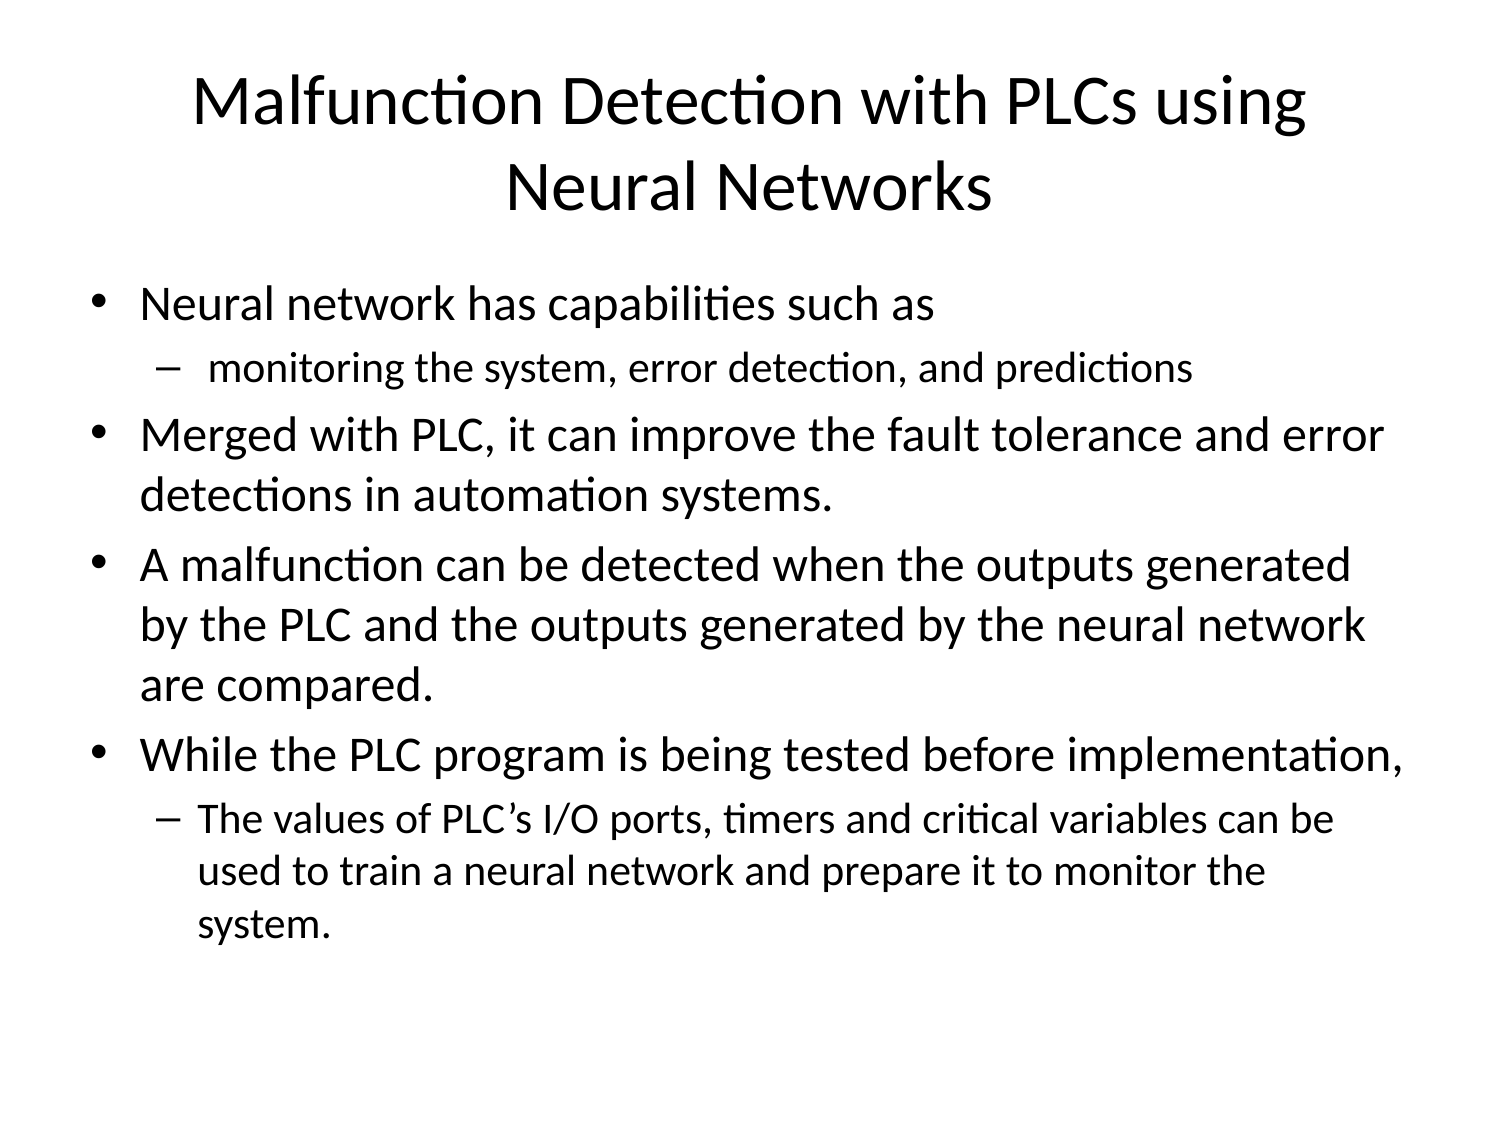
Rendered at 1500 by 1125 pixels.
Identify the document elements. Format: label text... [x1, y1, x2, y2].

title Malfunction Detection with PLCs using Neural Networks [75, 45, 1425, 233]
list Neural network has capabilities such as monitoring the system, error detection, and predictions Merged with PLC, it can improve the fault tolerance and error detections in automation systems. A malfunction can be detected when the outputs generated by the PLC and the outputs generated by the neural network are compared. While the PLC program is being tested before implementation, The values of PLC’s I/O ports, timers and critical variables can be used to train a neural network and prepare it to monitor the system. [75, 262, 1425, 1005]
